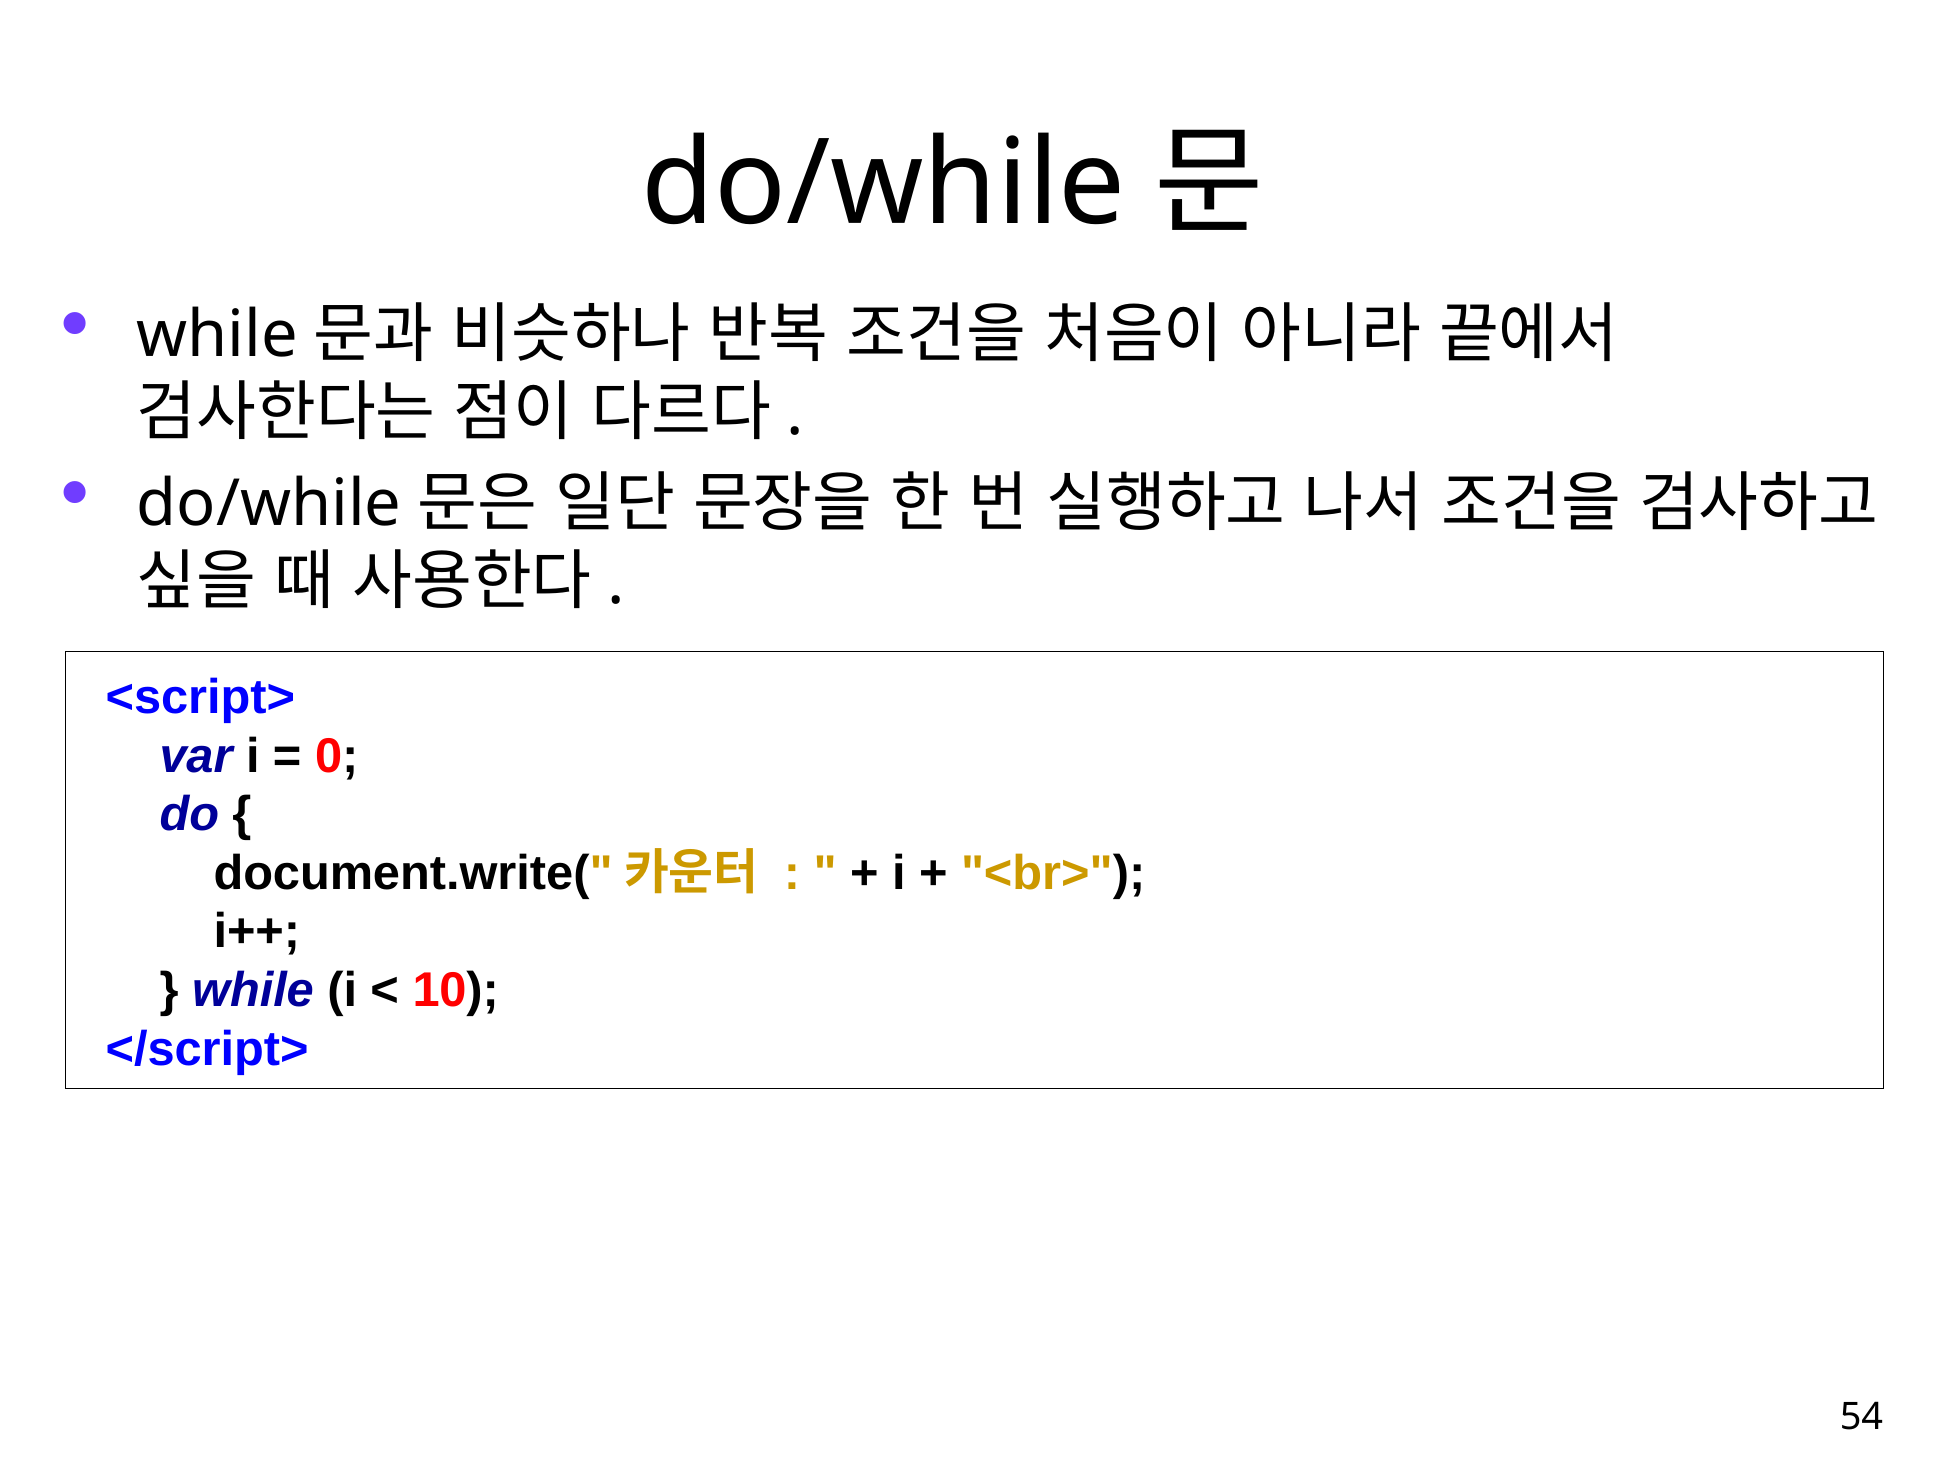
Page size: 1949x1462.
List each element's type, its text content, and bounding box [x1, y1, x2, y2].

slide_number 54 [1496, 1372, 1899, 1462]
list while문과 비슷하나 반복 조건을 처음이 아니라 끝에서 검사한다는 점이 다르다. do/while문은 일단 문장을 한 번 실행하고 나서 조건을 검사하고 싶을 때 사용한다. [48, 284, 1897, 1343]
title do/while문 [156, 92, 1749, 255]
text_box <script> var i = 0; do { document.write("카운터 : " + i + "<br>"); i++; } while (i < 10); </script> [65, 651, 1884, 1089]
